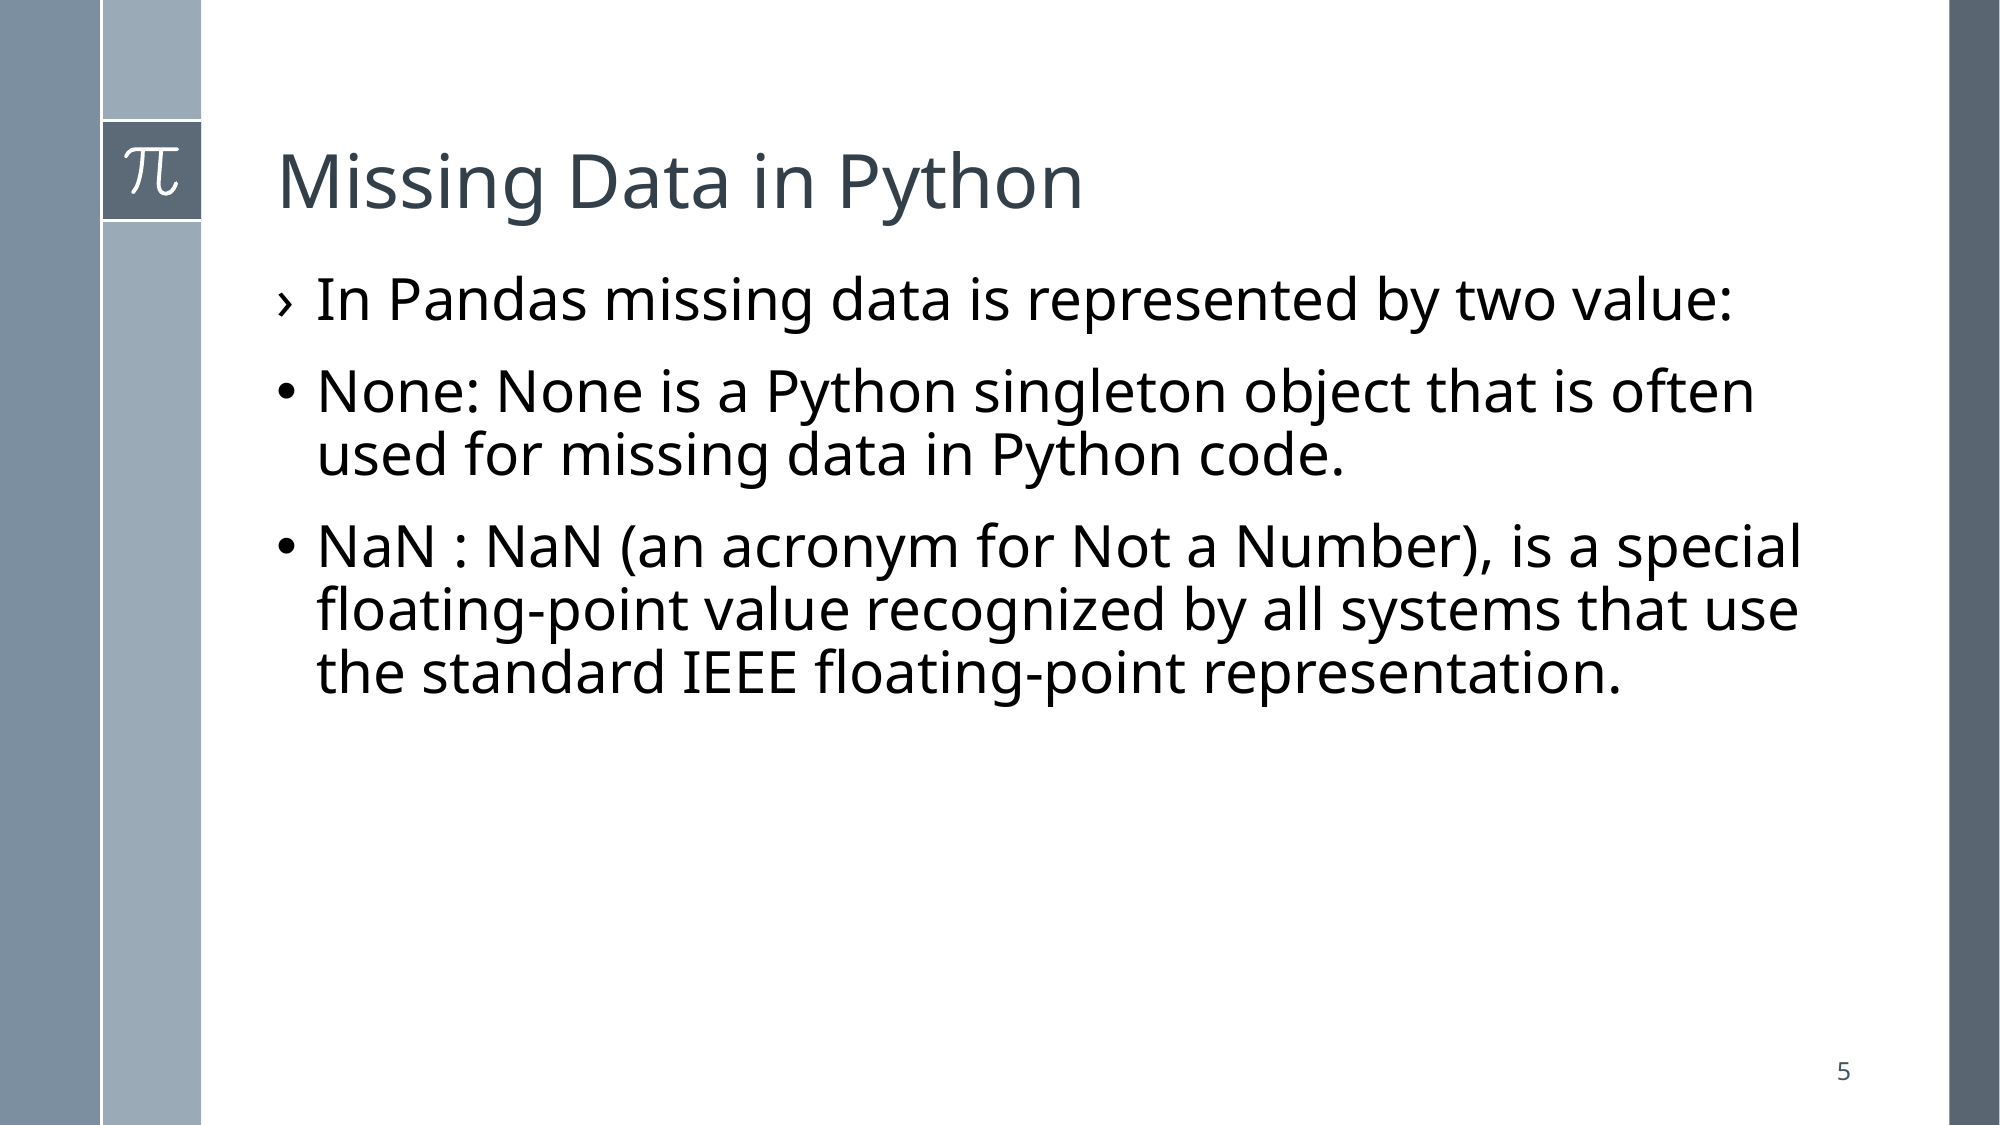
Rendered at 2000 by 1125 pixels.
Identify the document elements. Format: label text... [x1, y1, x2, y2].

title Missing Data in Python [261, 29, 1867, 233]
slide_number 5 [1766, 1042, 1867, 1103]
list In Pandas missing data is represented by two value: None: None is a Python singleton object that is often used for missing data in Python code. NaN : NaN (an acronym for Not a Number), is a special floating-point value recognized by all systems that use the standard IEEE floating-point representation. [261, 262, 1867, 1013]
